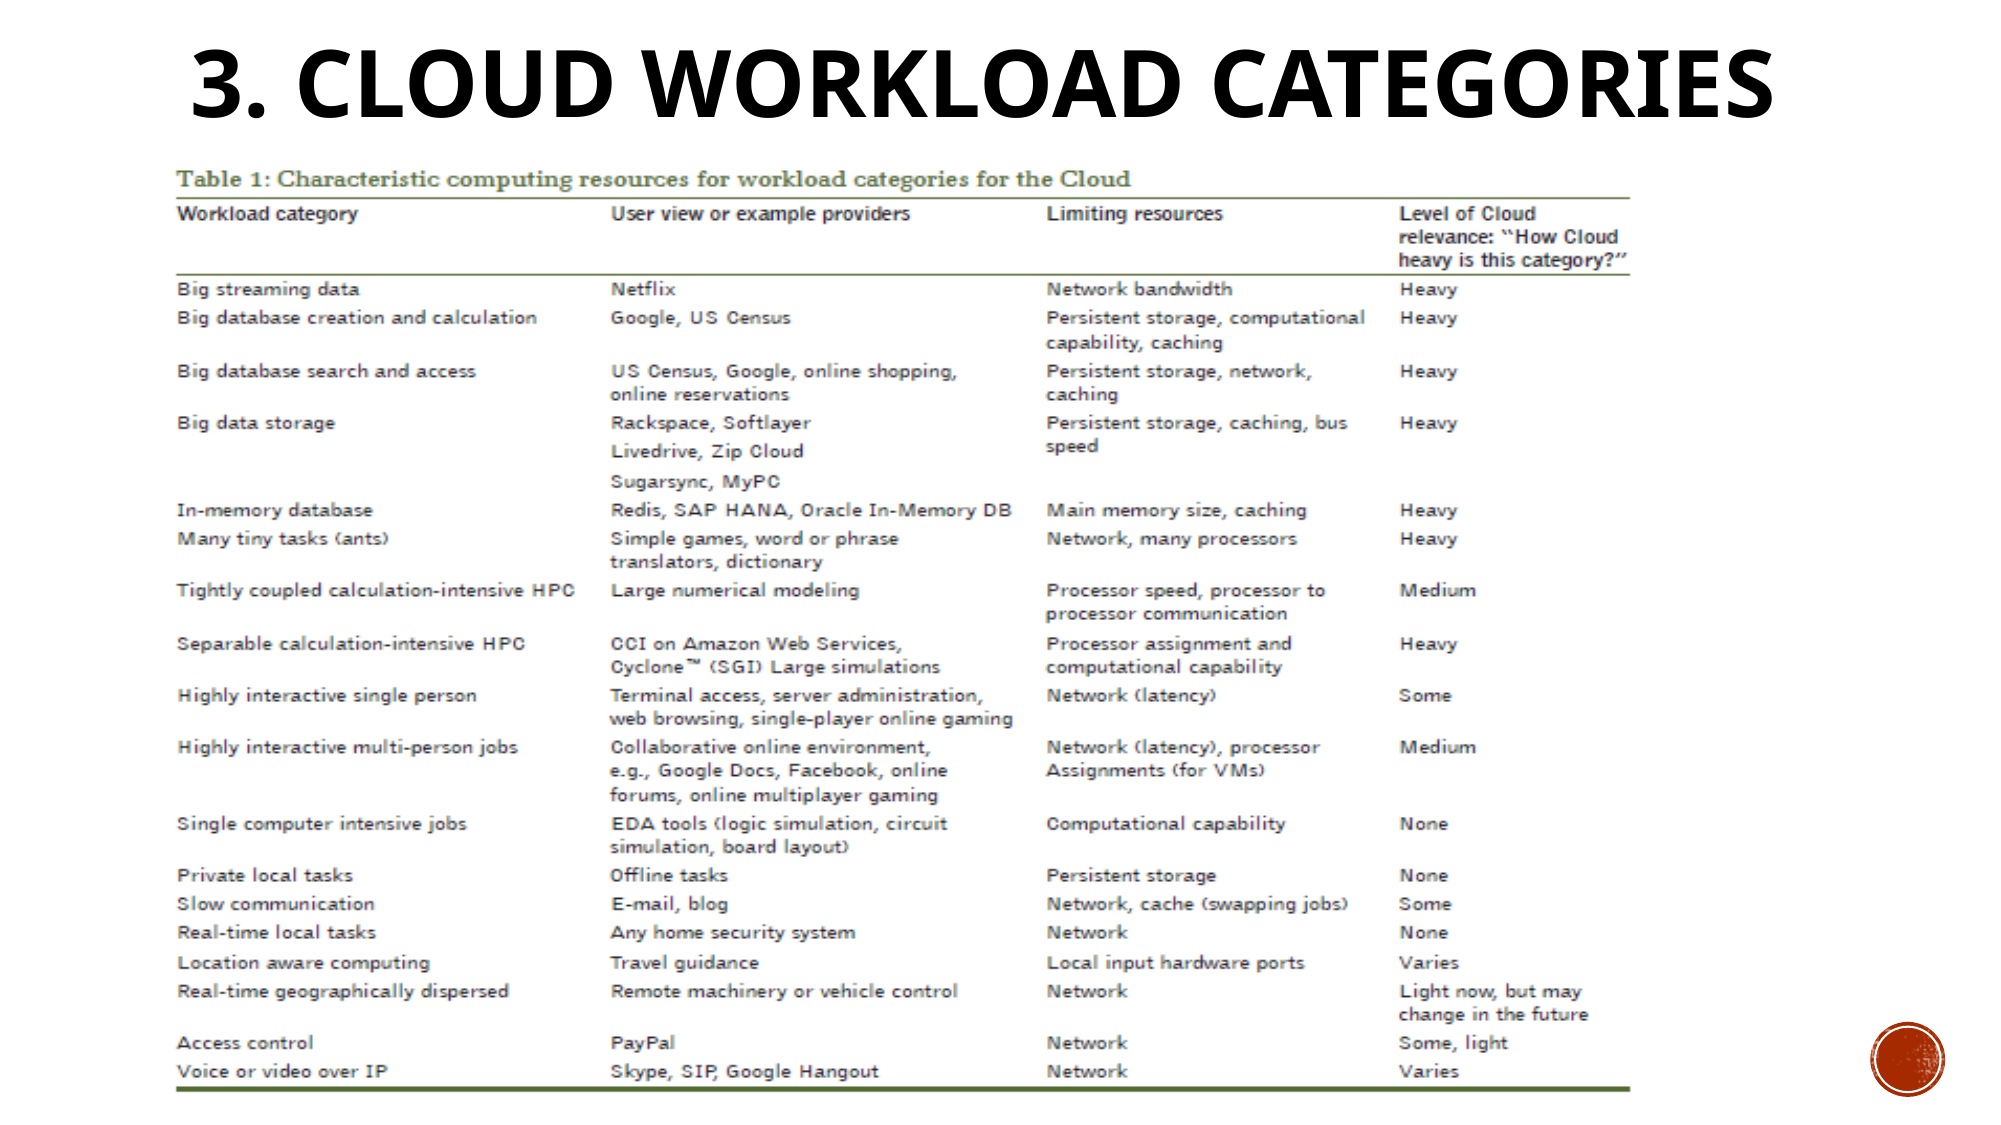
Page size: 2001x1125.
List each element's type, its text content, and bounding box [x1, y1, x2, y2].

title 3. Cloud Workload Categories [175, 27, 1826, 146]
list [141, 167, 1679, 1107]
